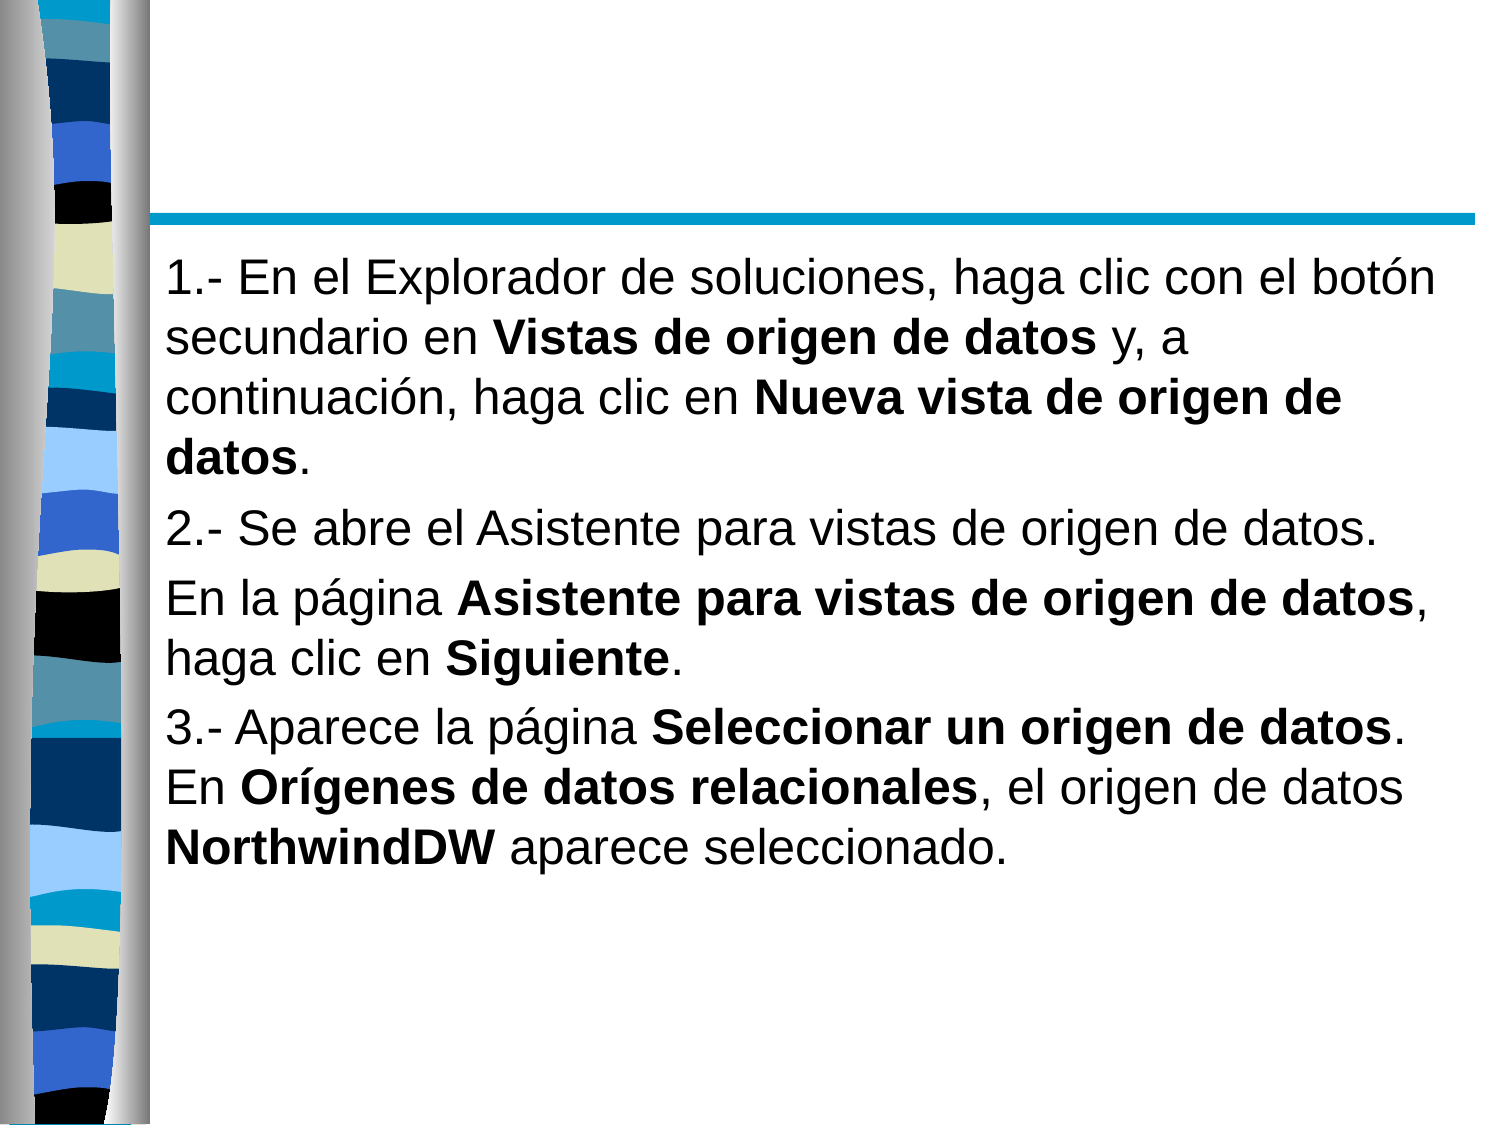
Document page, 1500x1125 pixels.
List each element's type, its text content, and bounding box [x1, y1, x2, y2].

list 1.- En el Explorador de soluciones, haga clic con el botón secundario en Vistas de origen de datos y, a continuación, haga clic en Nueva vista de origen de datos. 2.- Se abre el Asistente para vistas de origen de datos. En la página Asistente para vistas de origen de datos, haga clic en Siguiente. 3.- Aparece la página Seleccionar un origen de datos. En Orígenes de datos relacionales, el origen de datos NorthwindDW aparece seleccionado. [149, 237, 1468, 1101]
